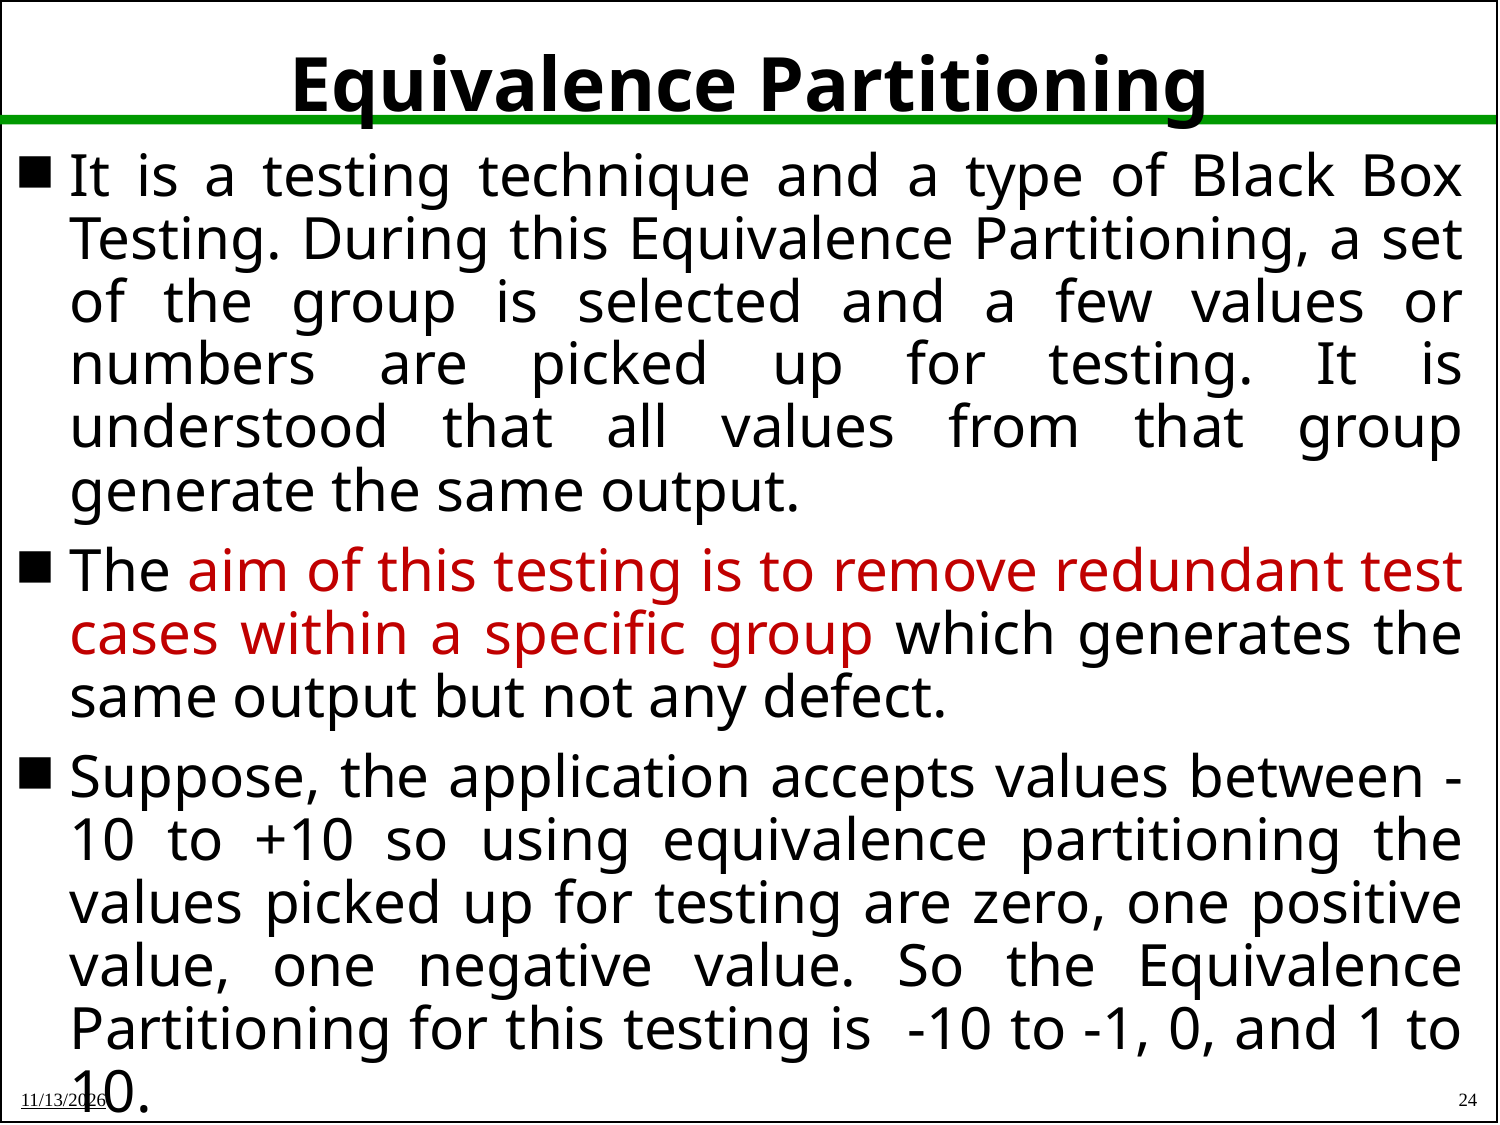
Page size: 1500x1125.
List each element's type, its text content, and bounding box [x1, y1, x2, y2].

slide_number 03-Sep-21 [5, 1077, 637, 1119]
title Equivalence Partitioning [7, 15, 1493, 159]
list It is a testing technique and a type of Black Box Testing. During this Equivalence Partitioning, a set of the group is selected and a few values or numbers are picked up for testing. It is understood that all values from that group generate the same output. The aim of this testing is to remove redundant test cases within a specific group which generates the same output but not any defect. Suppose, the application accepts values between -10 to +10 so using equivalence partitioning the values picked up for testing are zero, one positive value, one negative value. So the Equivalence Partitioning for this testing is -10 to -1, 0, and 1 to 10. [7, 138, 1479, 1045]
slide_number 24 [1179, 1074, 1493, 1119]
